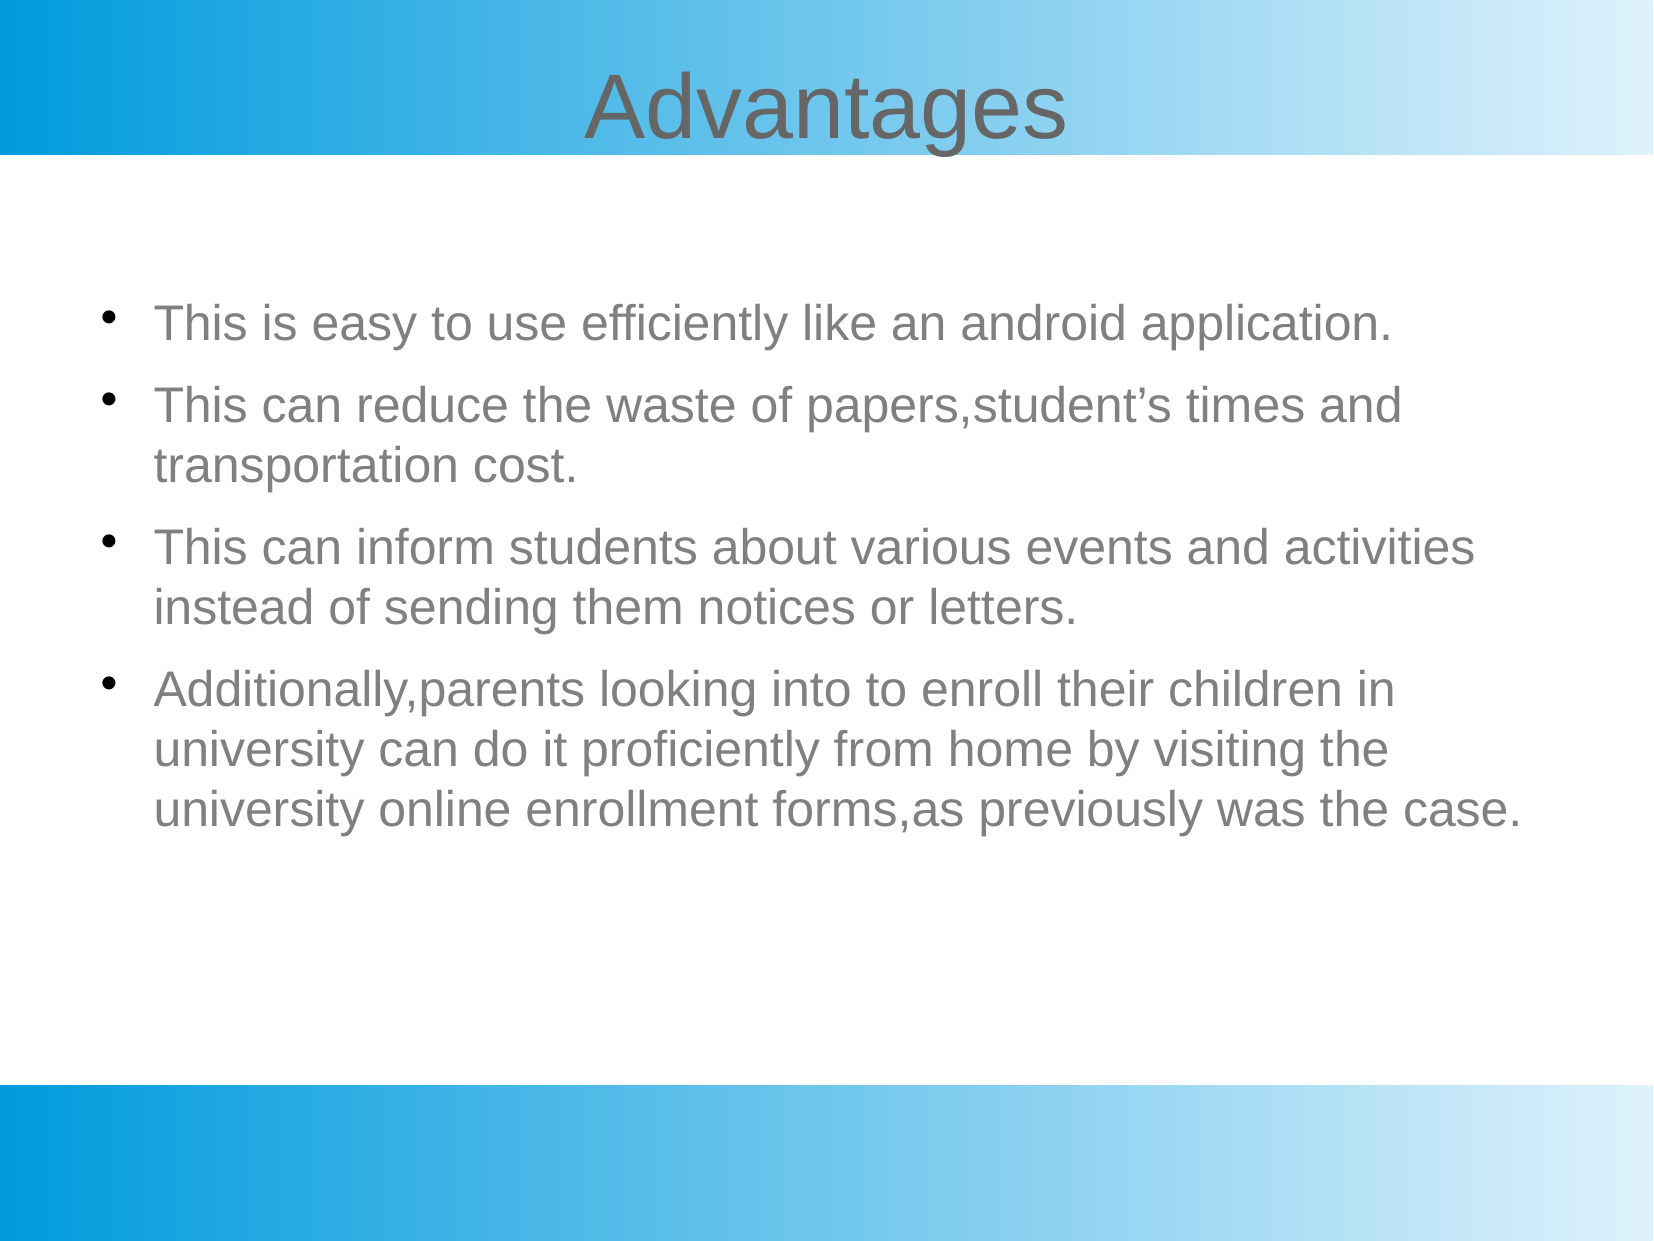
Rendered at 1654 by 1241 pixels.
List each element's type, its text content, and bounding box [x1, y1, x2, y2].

text_box Advantages [82, 49, 1571, 154]
text_box This is easy to use efficiently like an android application. This can reduce the waste of papers,student’s times and transportation cost. This can inform students about various events and activities instead of sending them notices or letters. Additionally,parents looking into to enroll their children in university can do it proficiently from home by visiting the university online enrollment forms,as previously was the case. [82, 290, 1571, 1010]
